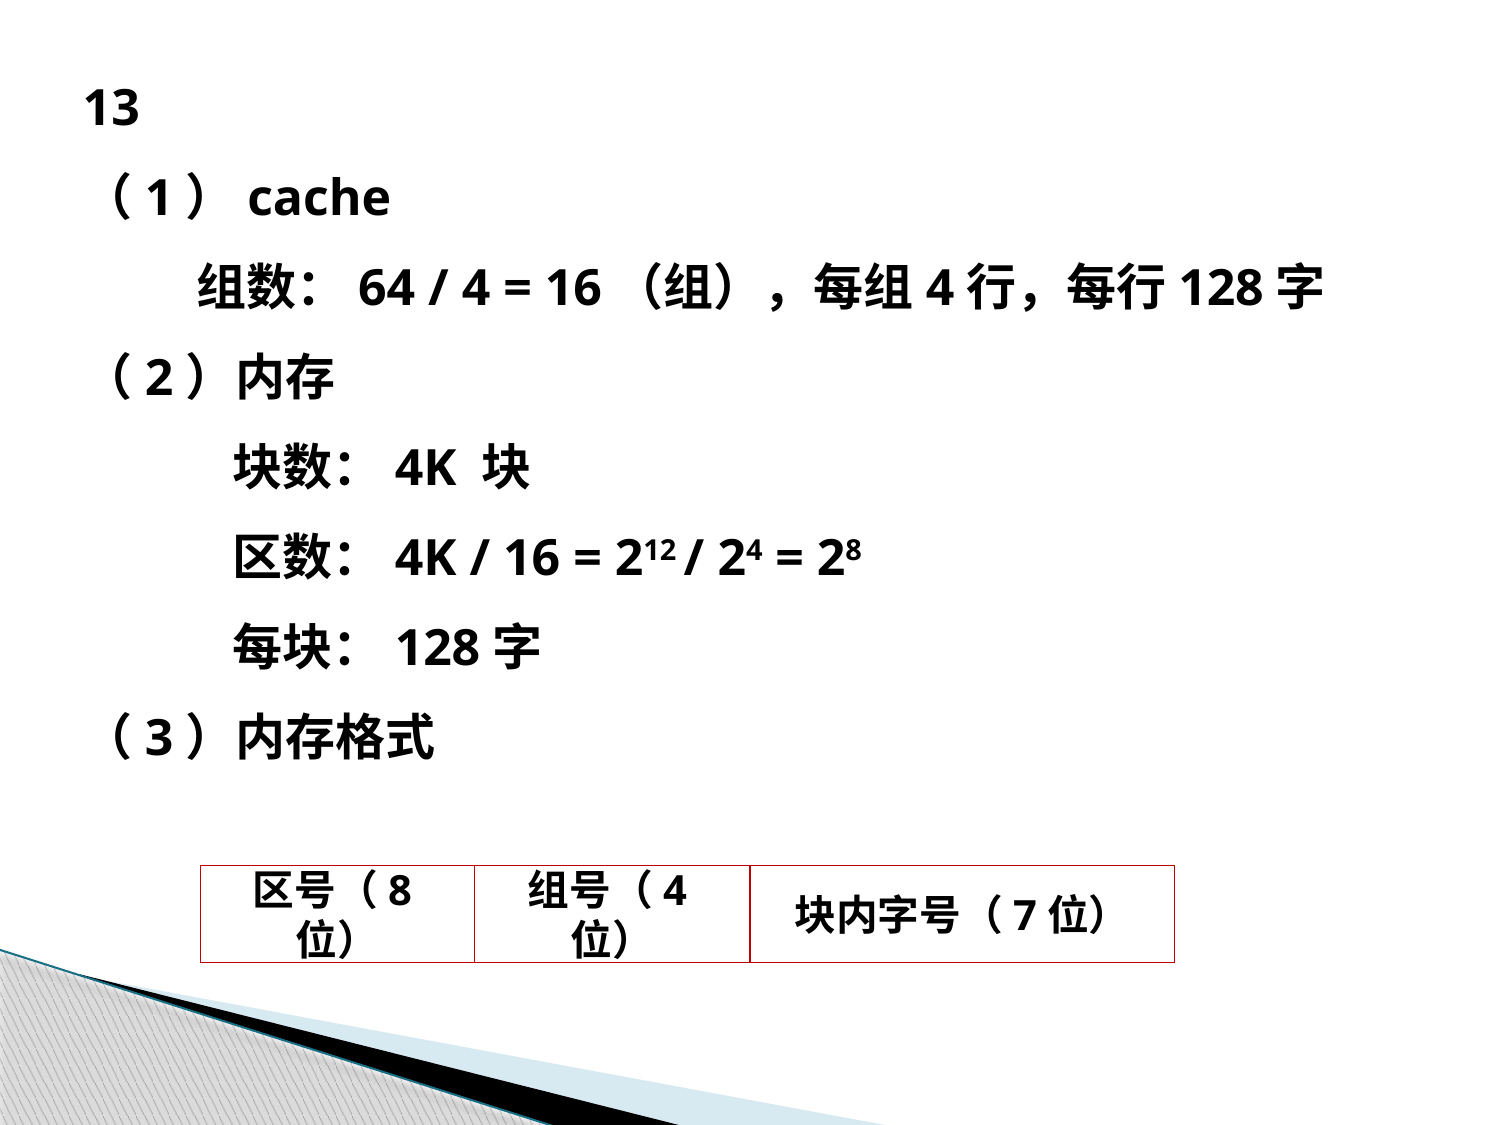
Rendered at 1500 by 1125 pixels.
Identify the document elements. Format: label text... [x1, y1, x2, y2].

list 13 （1）cache 组数：64 / 4 = 16（组），每组4行，每行128字 （2）内存 块数：4K 块 区数：4K / 16 = 212 / 24 = 28 每块：128字 （3）内存格式 [50, 37, 1438, 780]
text_box 块内字号（7位） [750, 865, 1175, 963]
text_box 区号（8位） [200, 865, 474, 963]
text_box 组号（4位） [474, 865, 750, 963]
